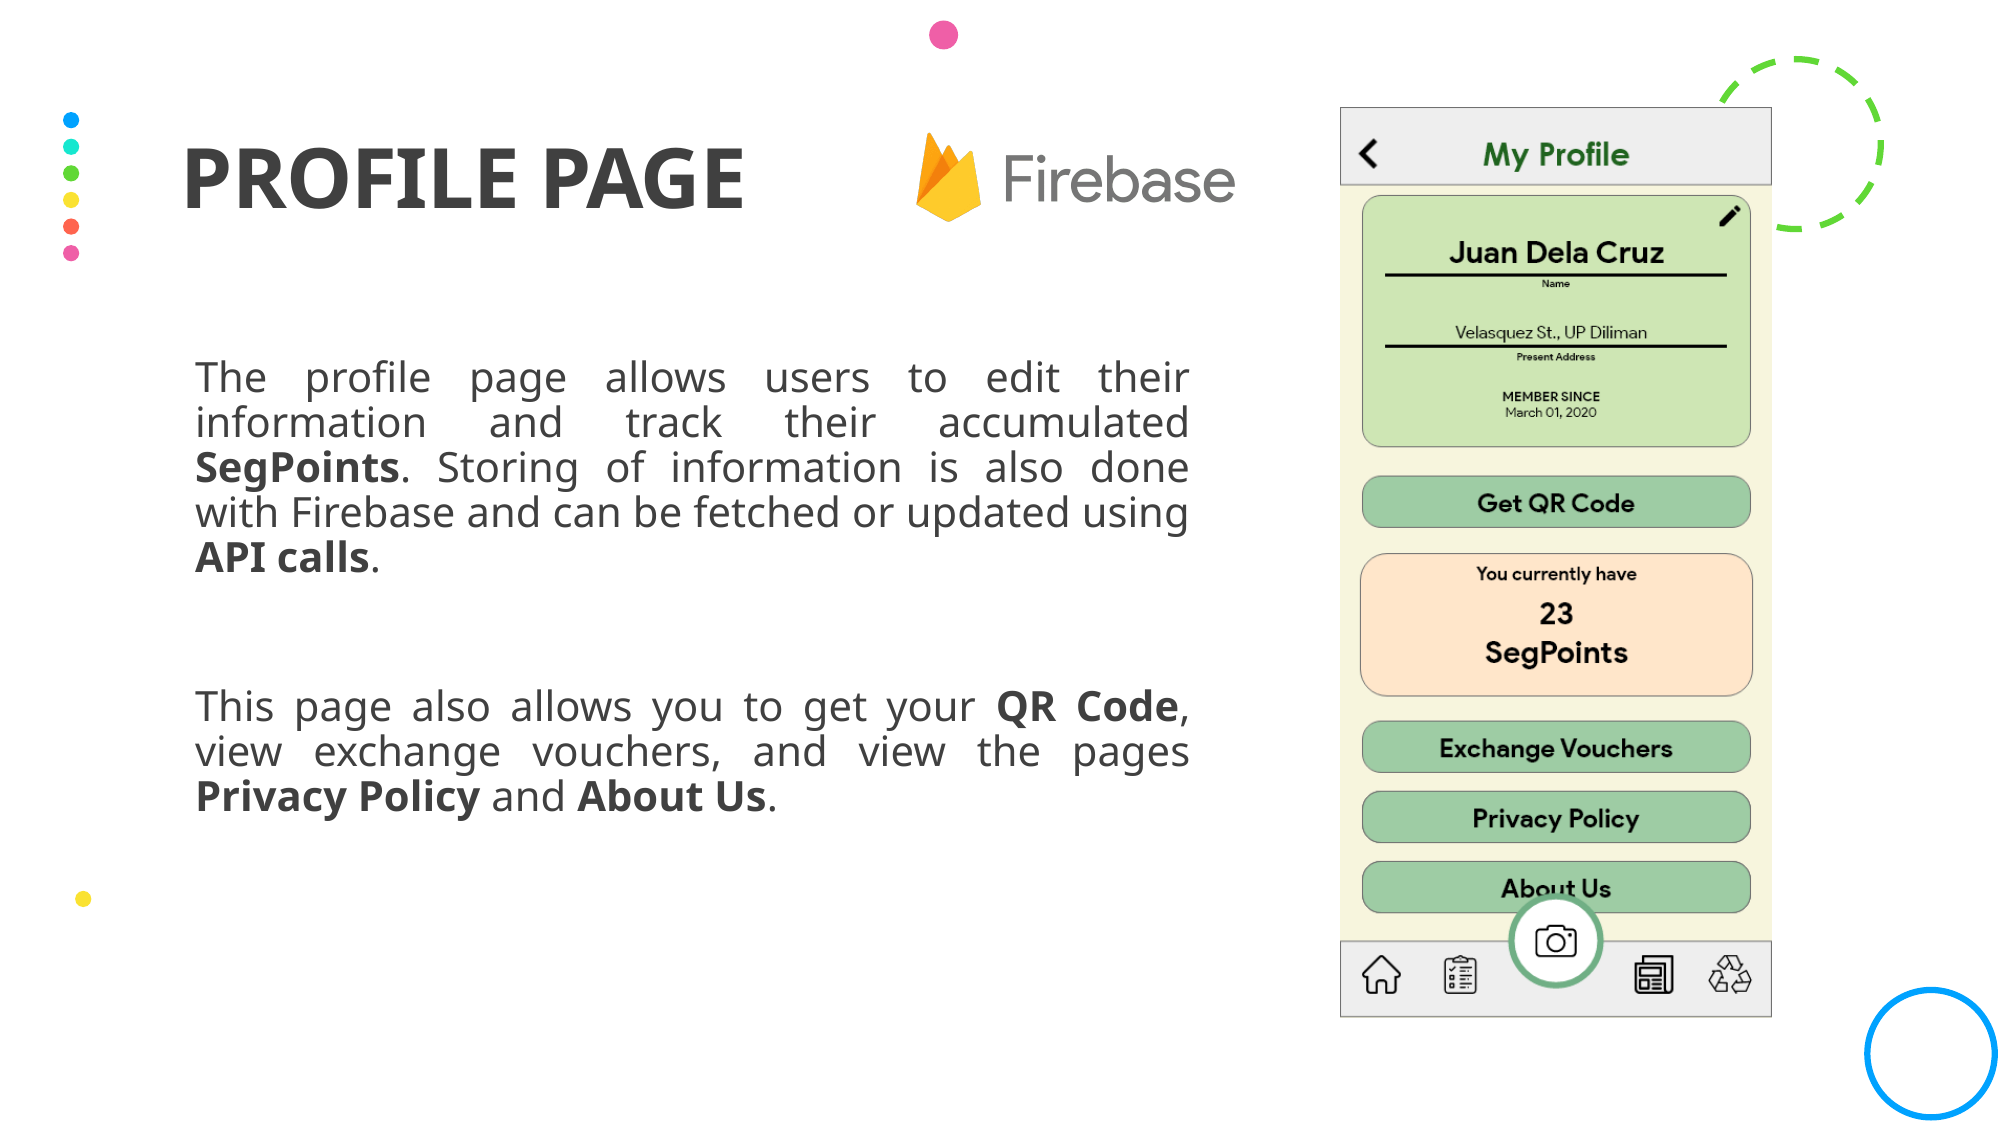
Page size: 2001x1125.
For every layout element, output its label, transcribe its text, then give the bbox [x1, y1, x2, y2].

picture [868, 105, 1282, 249]
title Profile page [180, 69, 1830, 294]
list The profile page allows users to edit their information and track their accumulated SegPoints. Storing of information is also done with Firebase and can be fetched or updated using API calls. This page also allows you to get your QR Code, view exchange vouchers, and view the pages Privacy Policy and About Us. [180, 348, 1191, 964]
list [1339, 106, 1772, 1019]
